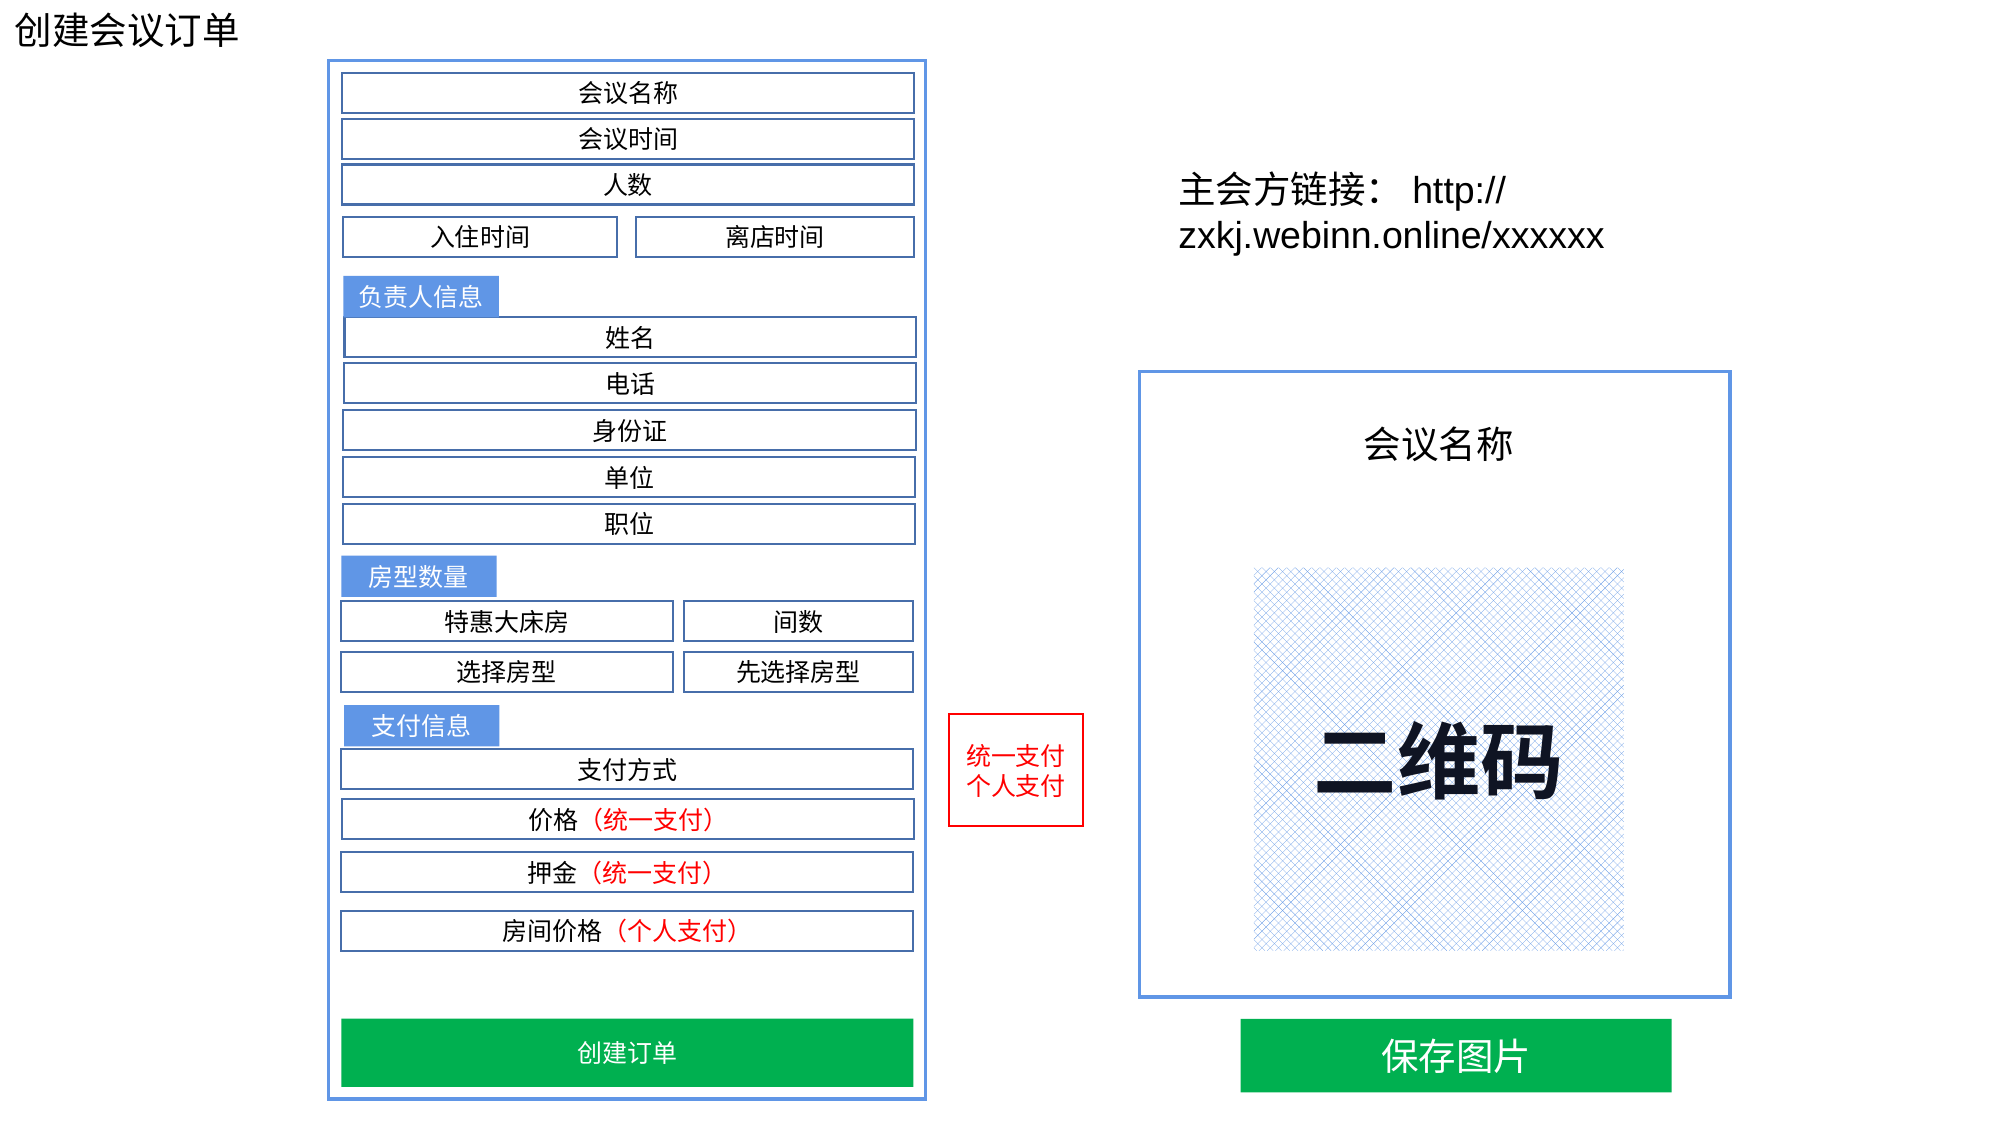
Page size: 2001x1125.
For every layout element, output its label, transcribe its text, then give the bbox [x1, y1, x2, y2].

text_box 统一支付个人支付 [948, 713, 1084, 827]
text_box 职位 [342, 503, 916, 545]
text_box 主会方链接：http://zxkj.webinn.online/xxxxxx [1163, 158, 1715, 264]
text_box 单位 [342, 456, 916, 498]
text_box 支付方式 [340, 748, 914, 790]
text_box 姓名 [343, 316, 917, 358]
text_box 押金（统一支付） [340, 851, 914, 893]
text_box 入住时间 [342, 216, 618, 258]
text_box 特惠大床房 [340, 600, 674, 642]
text_box 保存图片 [1239, 1018, 1673, 1093]
text_box [328, 60, 926, 1099]
text_box 二维码 [1253, 567, 1625, 952]
text_box 价格（统一支付） [341, 798, 915, 840]
text_box 创建订单 [340, 1018, 914, 1088]
text_box 房间价格（个人支付） [340, 910, 914, 952]
text_box 会议时间 [341, 118, 915, 160]
text_box [1139, 371, 1731, 998]
text_box 电话 [343, 362, 917, 404]
text_box 会议名称 [341, 72, 915, 114]
text_box 选择房型 [340, 651, 674, 693]
text_box 会议名称 [1218, 413, 1660, 474]
text_box 负责人信息 [342, 275, 500, 318]
text_box 离店时间 [635, 216, 915, 258]
text_box 先选择房型 [683, 651, 914, 693]
text_box 身份证 [342, 409, 917, 451]
text_box 房型数量 [340, 555, 498, 598]
text_box 创建会议订单 [0, 0, 255, 60]
text_box 人数 [341, 163, 915, 206]
text_box 间数 [683, 600, 914, 642]
text_box 支付信息 [343, 704, 501, 747]
